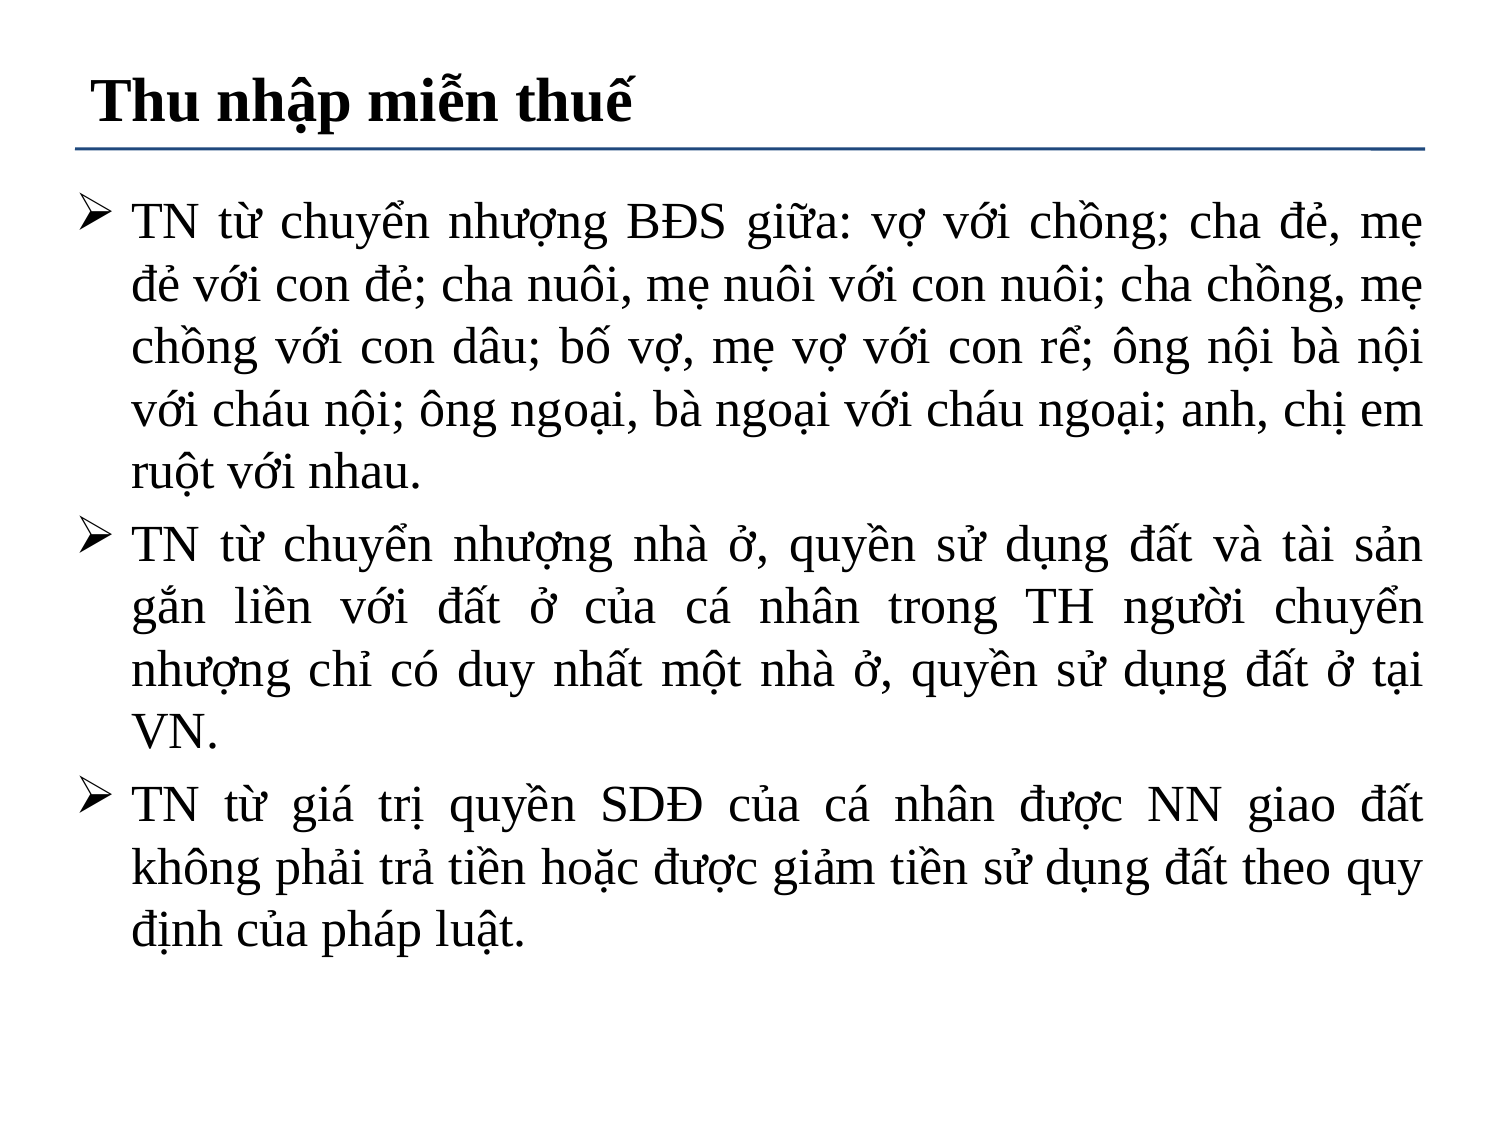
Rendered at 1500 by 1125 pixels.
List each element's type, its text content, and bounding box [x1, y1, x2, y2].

list TN từ chuyển nhượng BĐS giữa: vợ với chồng; cha đẻ, mẹ đẻ với con đẻ; cha nuôi, mẹ nuôi với con nuôi; cha chồng, mẹ chồng với con dâu; bố vợ, mẹ vợ với con rể; ông nội bà nội với cháu nội; ông ngoại, bà ngoại với cháu ngoại; anh, chị em ruột với nhau. TN từ chuyển nhượng nhà ở, quyền sử dụng đất và tài sản gắn liền với đất ở của cá nhân trong TH người chuyển nhượng chỉ có duy nhất một nhà ở, quyền sử dụng đất ở tại VN. TN từ giá trị quyền SDĐ của cá nhân được NN giao đất không phải trả tiền hoặc được giảm tiền sử dụng đất theo quy định của pháp luật. [75, 186, 1425, 1088]
title Thu nhập miễn thuế [75, 48, 1425, 146]
